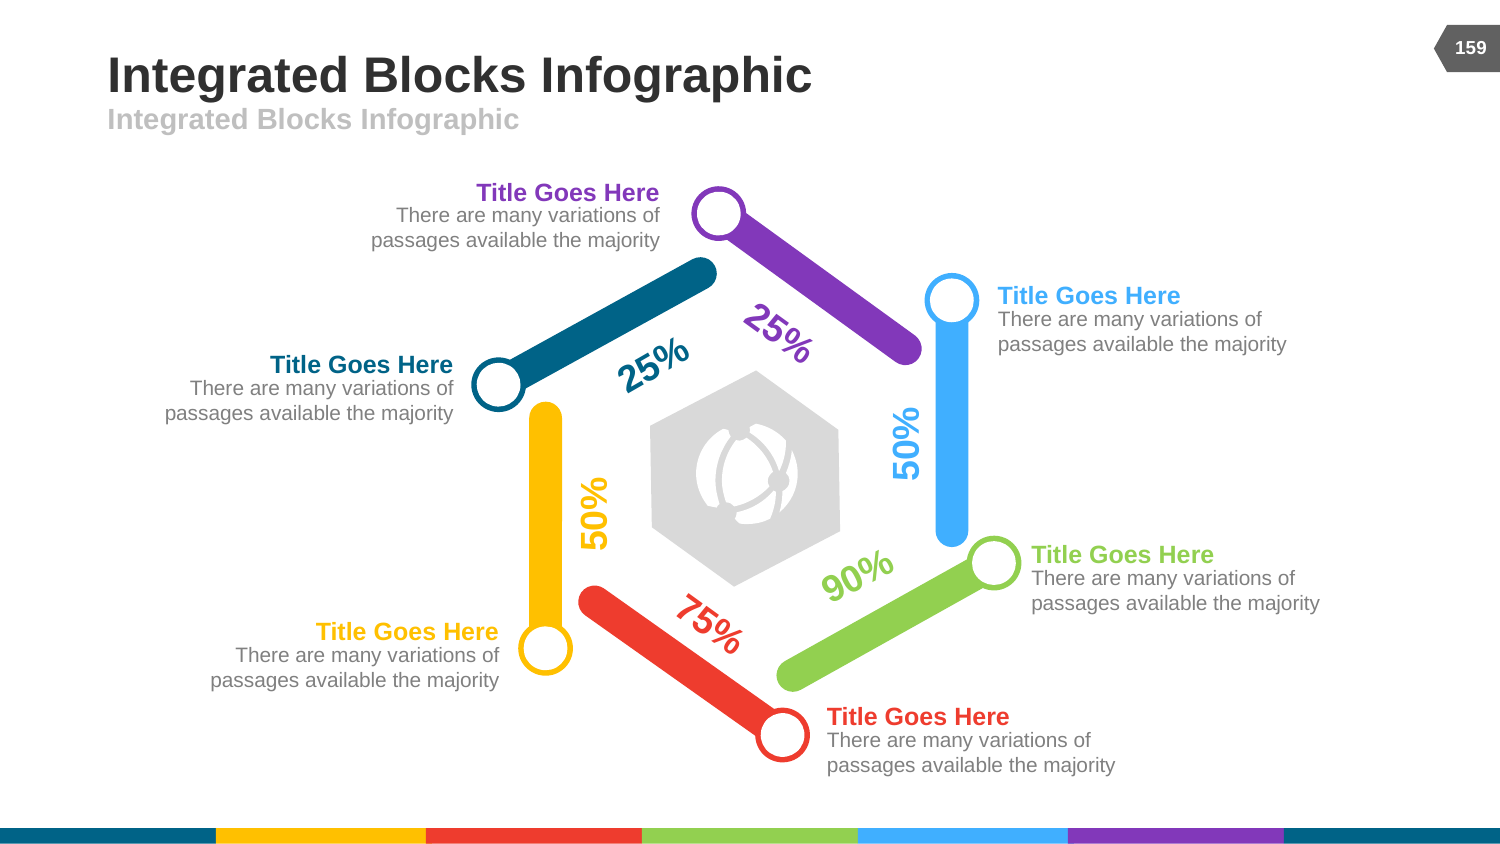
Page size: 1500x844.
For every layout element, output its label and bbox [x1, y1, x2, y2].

list [107, 101, 783, 135]
text_box [812, 272, 1132, 778]
title [107, 43, 1033, 102]
text_box [194, 615, 500, 693]
slide_number [1439, 24, 1500, 70]
text_box [997, 278, 1303, 356]
text_box [355, 175, 697, 676]
text_box [1030, 538, 1337, 616]
text_box [647, 140, 843, 809]
text_box [148, 348, 454, 426]
